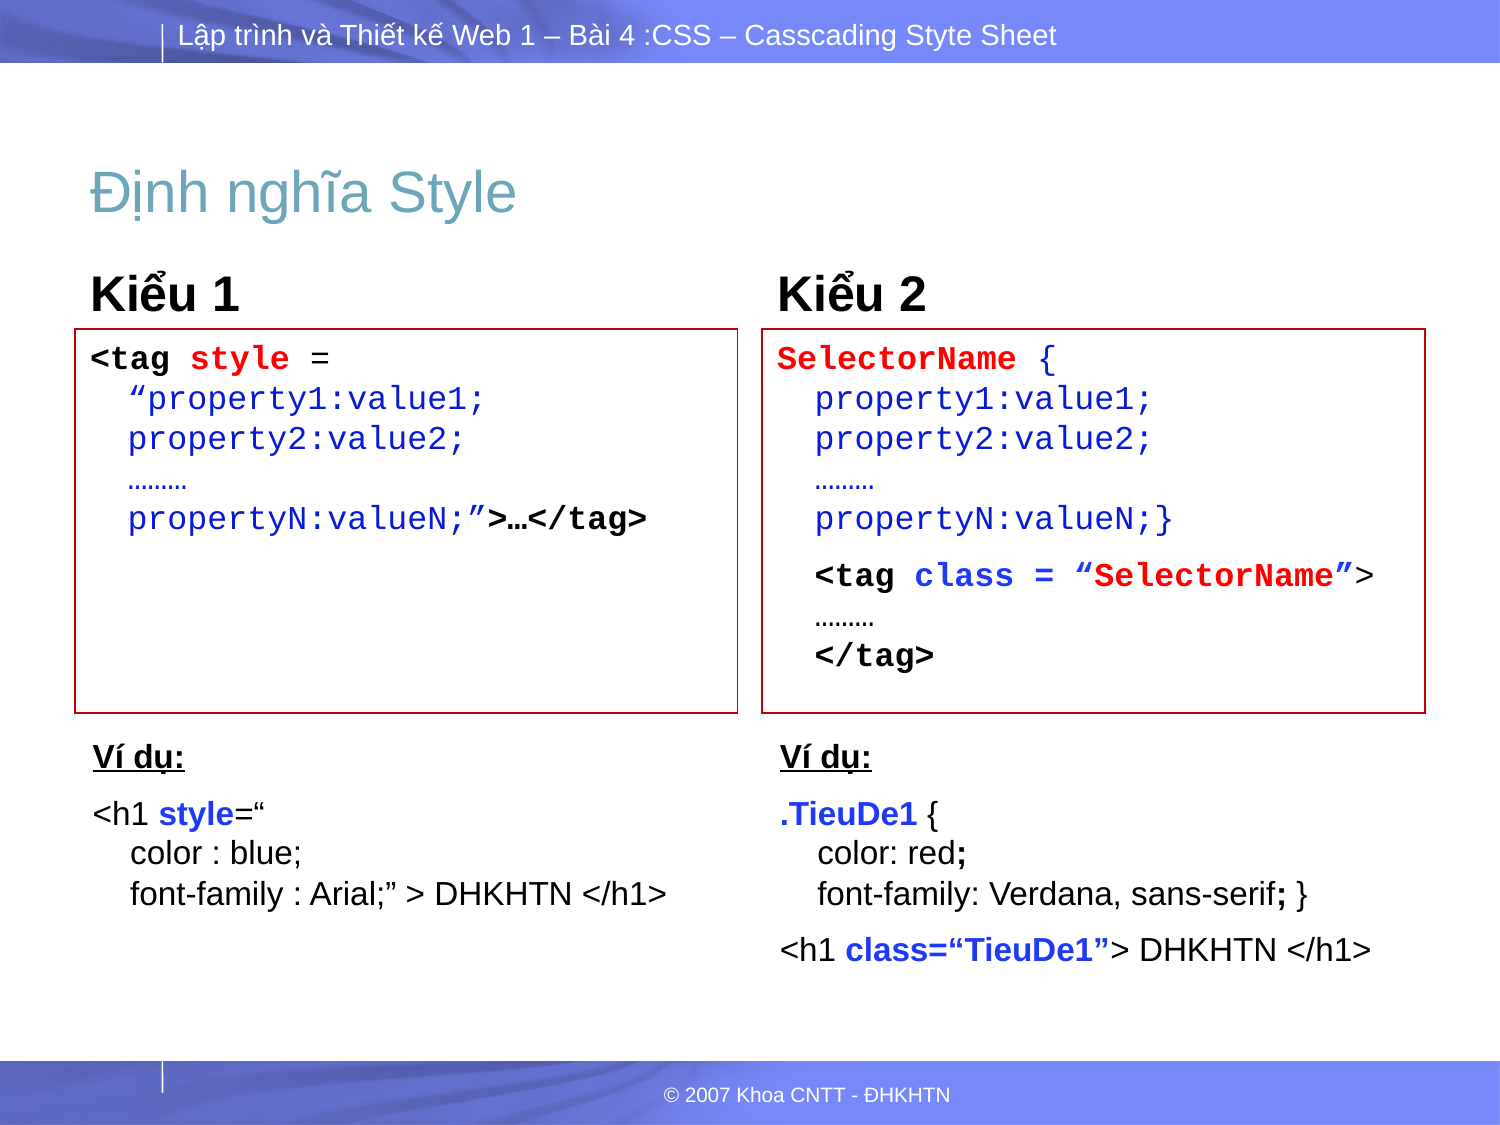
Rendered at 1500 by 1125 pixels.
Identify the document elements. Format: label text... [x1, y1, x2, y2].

list <tag style = “property1:value1; property2:value2; ……… propertyN:valueN;”>…</tag> [74, 328, 738, 714]
picture [573, 36, 583, 43]
picture [265, 31, 272, 44]
picture [0, 1061, 1500, 1125]
picture [869, 31, 876, 44]
picture [462, 29, 470, 44]
picture [362, 31, 369, 44]
picture [0, 0, 1500, 63]
picture [197, 37, 204, 43]
picture [573, 27, 582, 33]
list SelectorName { property1:value1; property2:value2; ……… propertyN:valueN;} <tag class = “SelectorName”> ……… </tag> [761, 328, 1426, 714]
text_box Ví dụ: <h1 style=“ color : blue; font-family : Arial;” > DHKHTN </h1> [77, 727, 741, 1027]
picture [320, 37, 327, 43]
picture [960, 31, 968, 36]
picture [1020, 31, 1028, 36]
list Kiểu 1 [74, 223, 738, 328]
picture [500, 31, 507, 43]
list Kiểu 2 [761, 223, 1426, 328]
picture [929, 31, 938, 44]
picture [769, 37, 776, 43]
picture [592, 37, 599, 43]
picture [1004, 31, 1011, 44]
picture [281, 31, 288, 44]
picture [431, 31, 439, 36]
picture [384, 31, 392, 36]
picture [214, 31, 221, 43]
picture [829, 37, 836, 43]
title Định nghĩa Style [74, 44, 1426, 233]
picture [884, 31, 892, 44]
picture [623, 29, 629, 38]
picture [482, 31, 490, 36]
text_box Ví dụ: .TieuDe1 { color: red; font-family: Verdana, sans-serif; } <h1 class=“TieuDe1”> DHKHTN </h1> [764, 727, 1428, 1027]
picture [1036, 31, 1044, 36]
